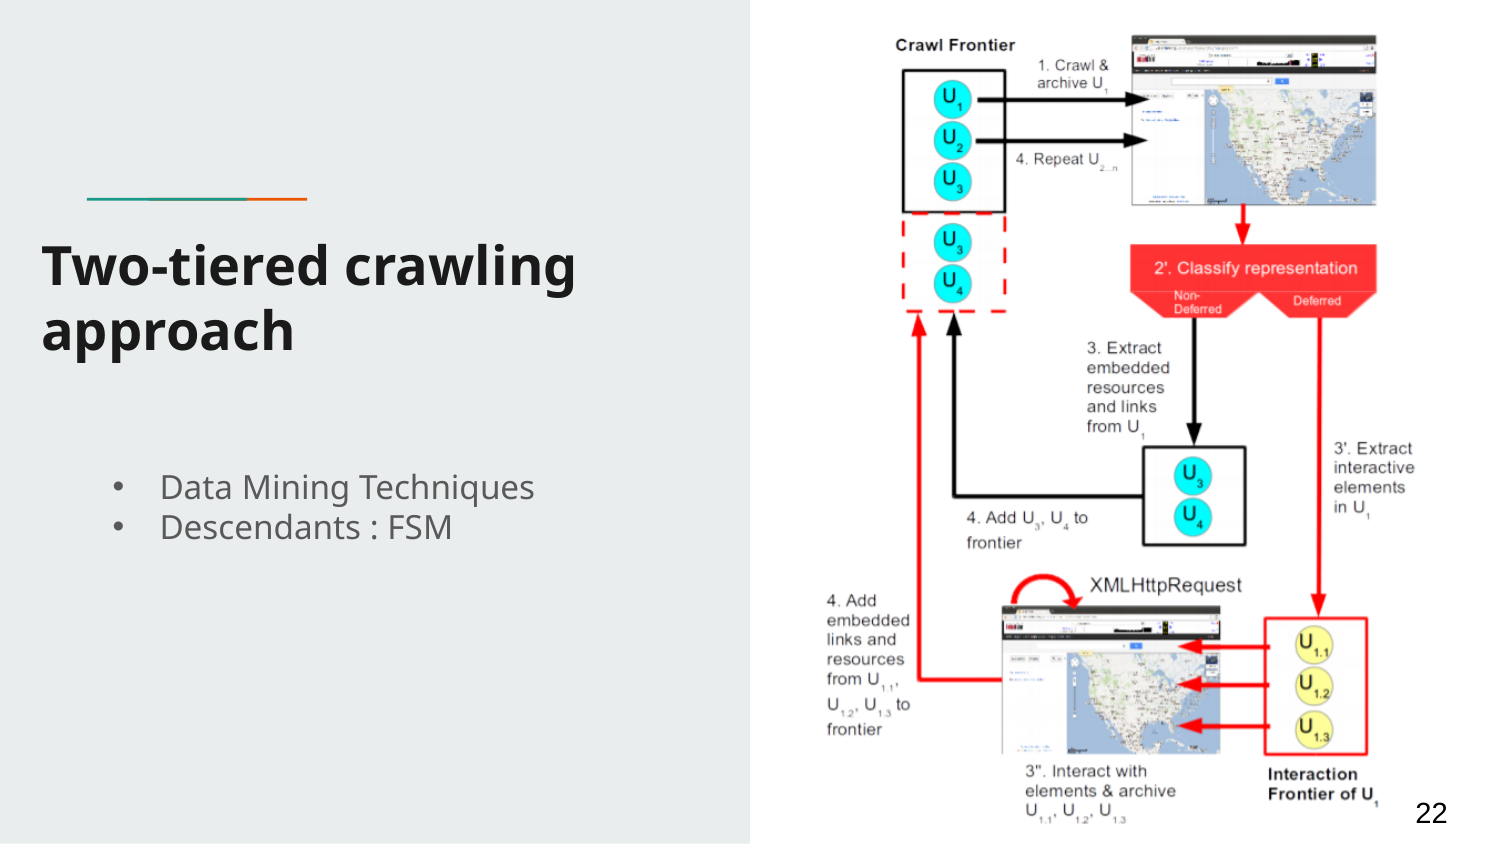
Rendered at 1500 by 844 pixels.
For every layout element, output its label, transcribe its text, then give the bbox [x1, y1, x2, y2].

subtitle Data Mining Techniques Descendants : FSM [97, 451, 661, 644]
title Two-tiered crawling approach [26, 216, 662, 494]
picture [749, 10, 1500, 844]
